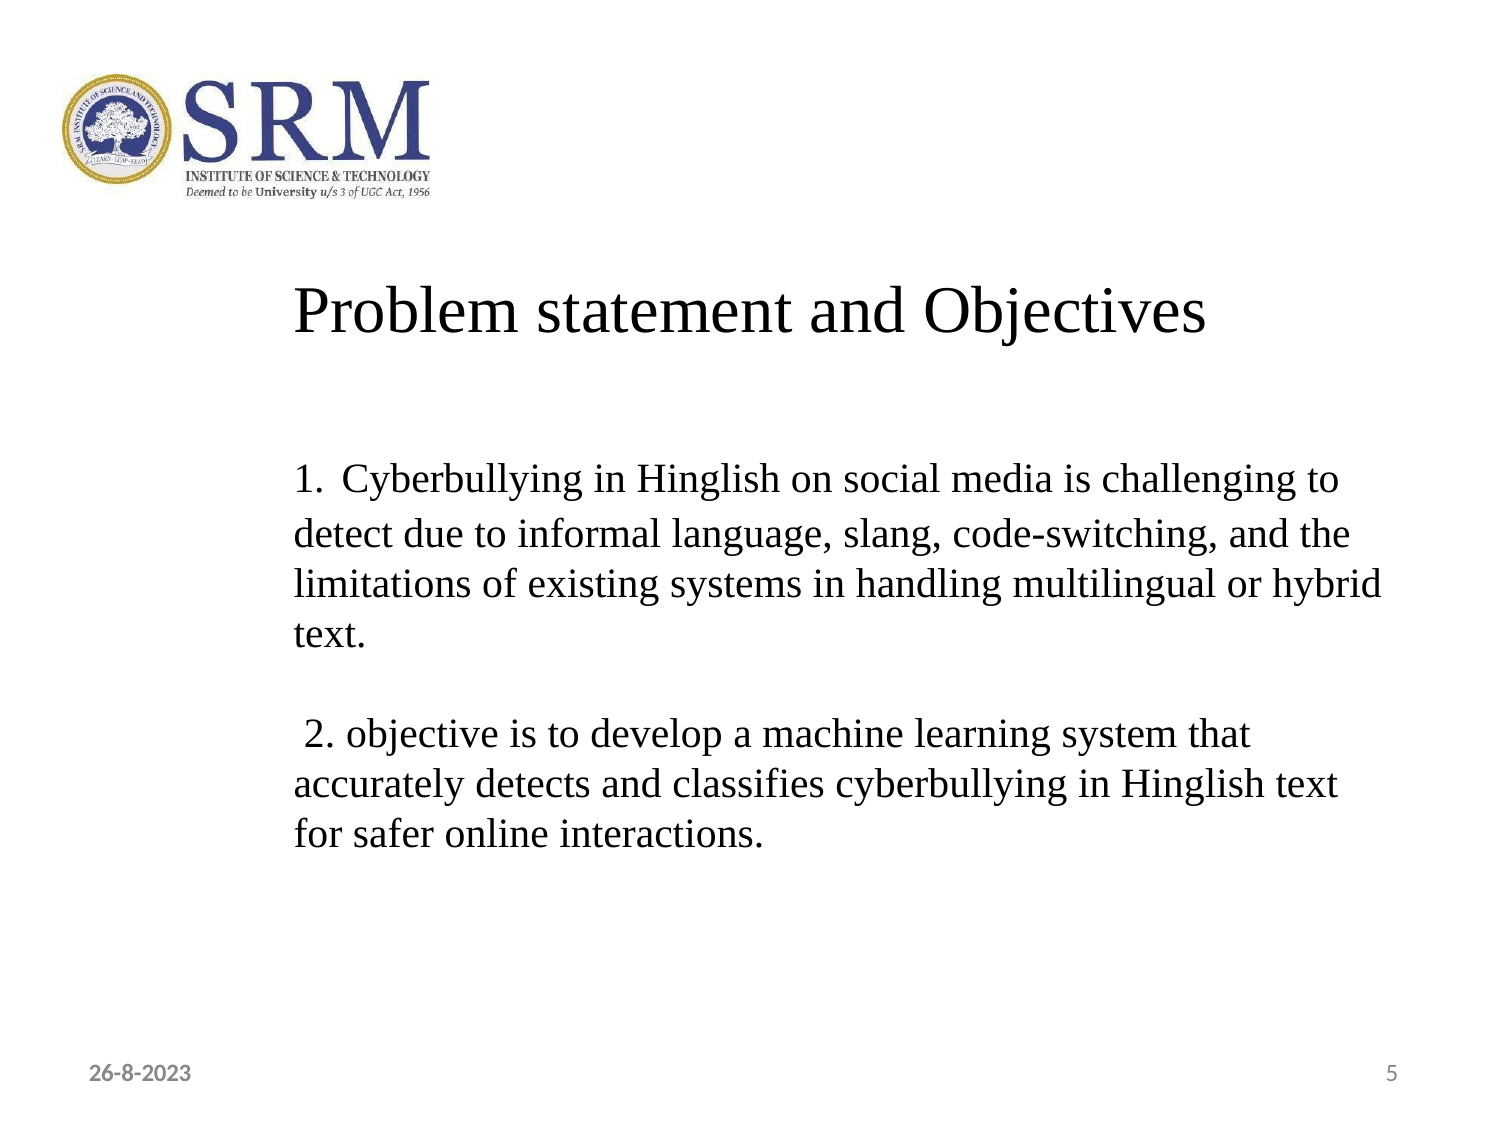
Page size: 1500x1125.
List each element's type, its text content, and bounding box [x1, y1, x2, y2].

slide_number 5 [1379, 1060, 1420, 1125]
footer 26-8-2023 [86, 1060, 195, 1125]
picture [62, 74, 430, 200]
title Problem statement and Objectives 1. Cyberbullying in Hinglish on social media is challenging to detect due to informal language, slang, code-switching, and the limitations of existing systems in handling multilingual or hybrid text. 2. objective is to develop a machine learning system that accurately detects and classifies cyberbullying in Hinglish text for safer online interactions. [180, 96, 1388, 857]
